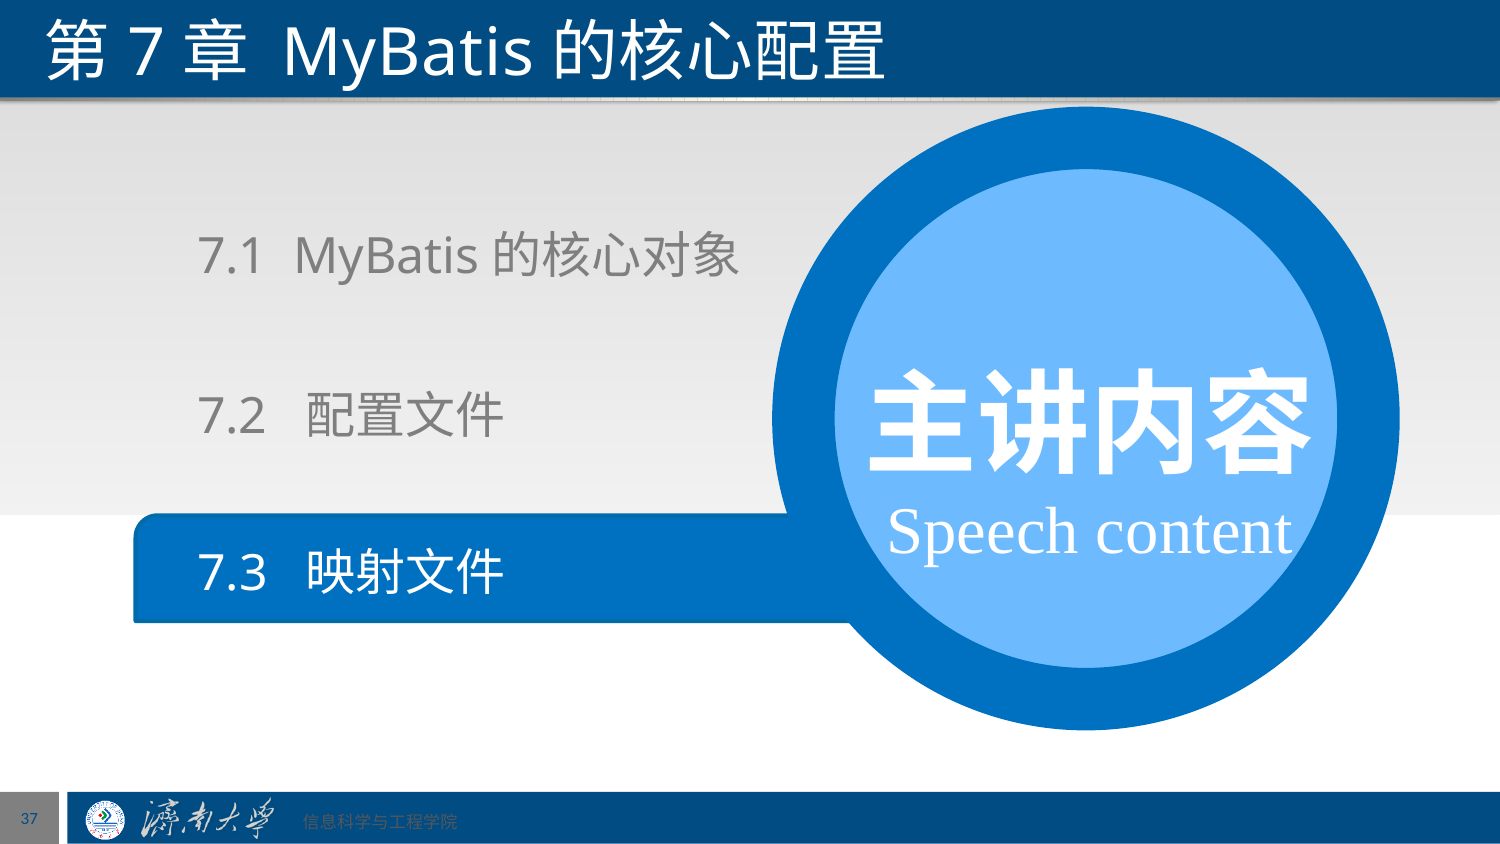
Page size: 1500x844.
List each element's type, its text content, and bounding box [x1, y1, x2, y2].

title 第7章 MyBatis的核心配置 [0, 0, 1500, 98]
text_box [135, 137, 1383, 700]
picture [85, 800, 125, 840]
